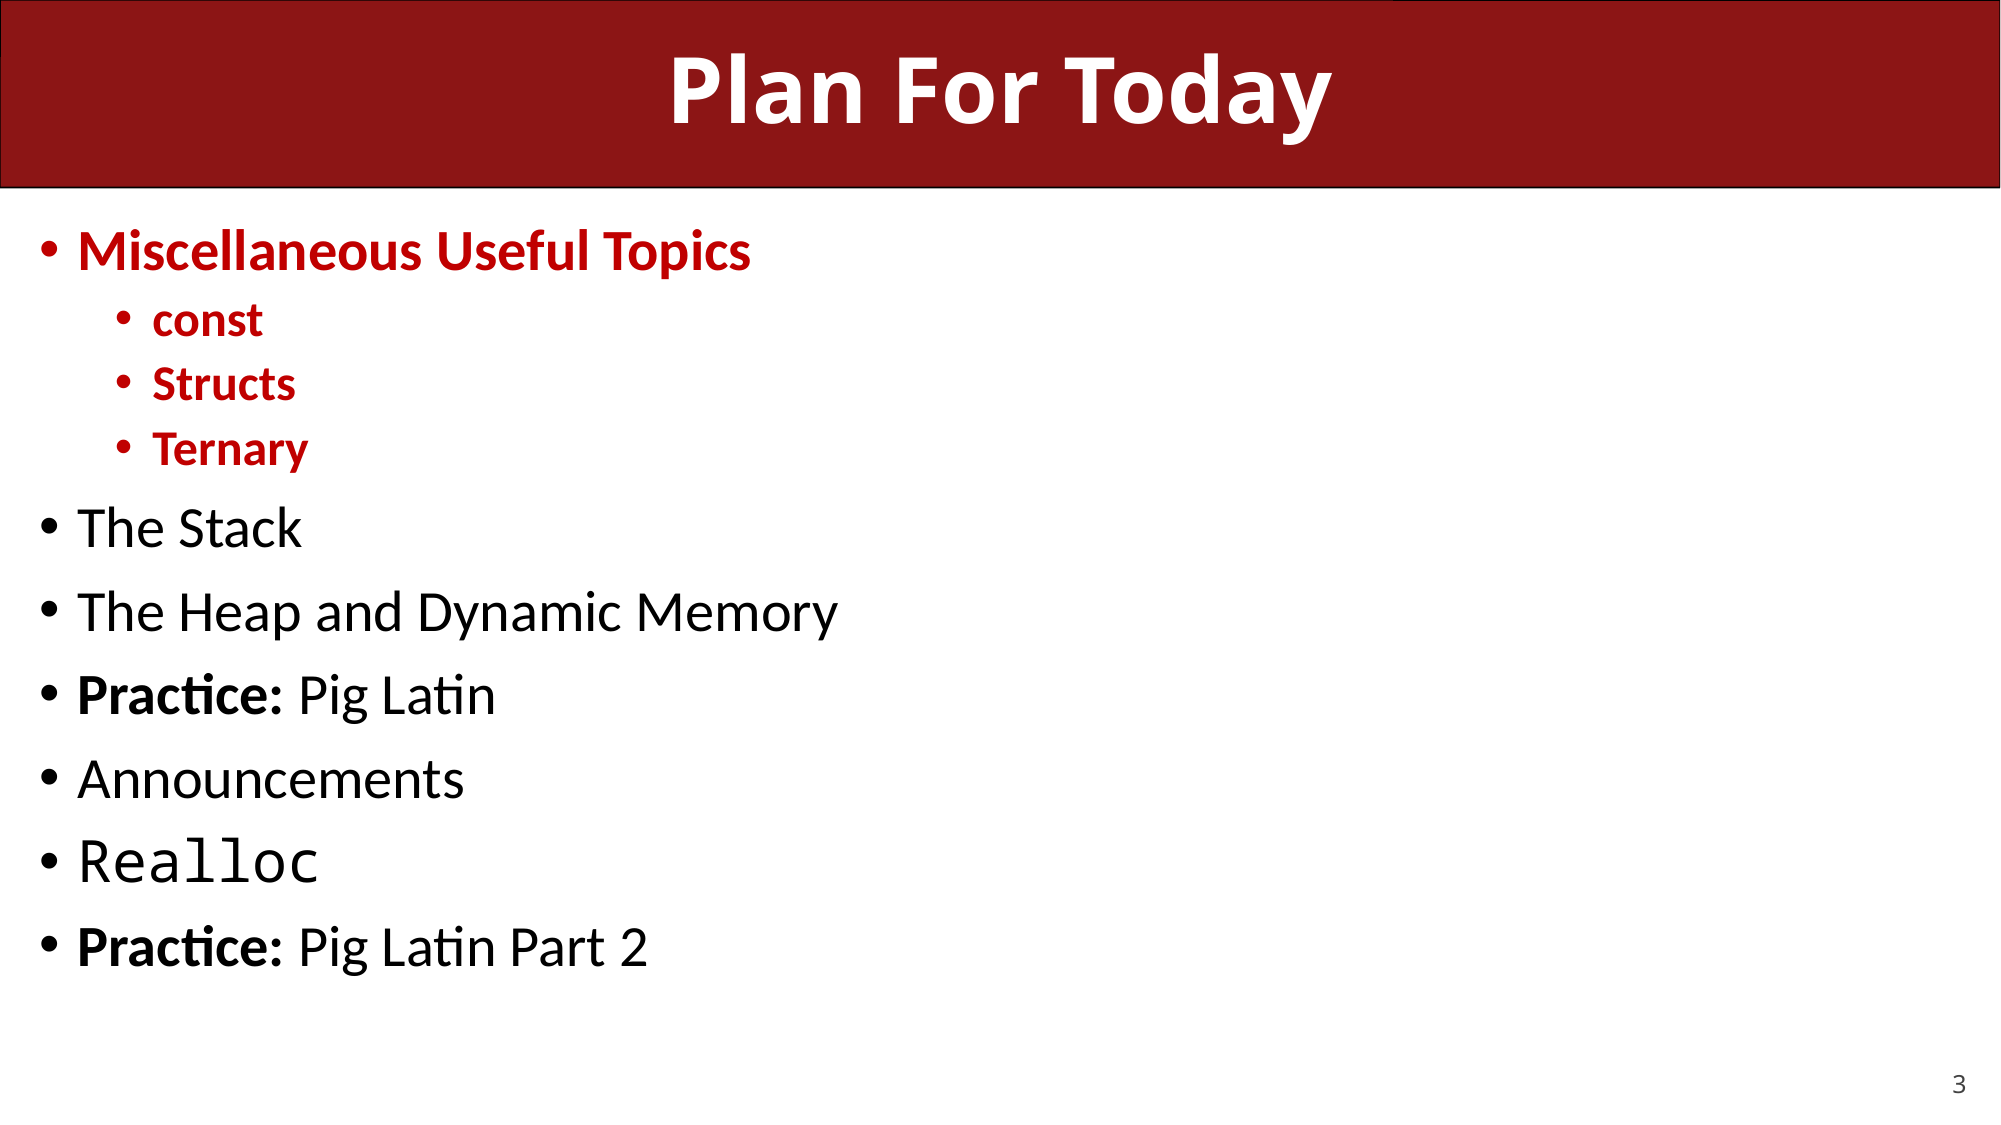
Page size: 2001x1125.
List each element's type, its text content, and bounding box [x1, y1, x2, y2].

title Plan For Today [75, 0, 1925, 188]
list Miscellaneous Useful Topics const Structs Ternary The Stack The Heap and Dynamic Memory Practice: Pig Latin Announcements Realloc Practice: Pig Latin Part 2 [24, 212, 1963, 1113]
